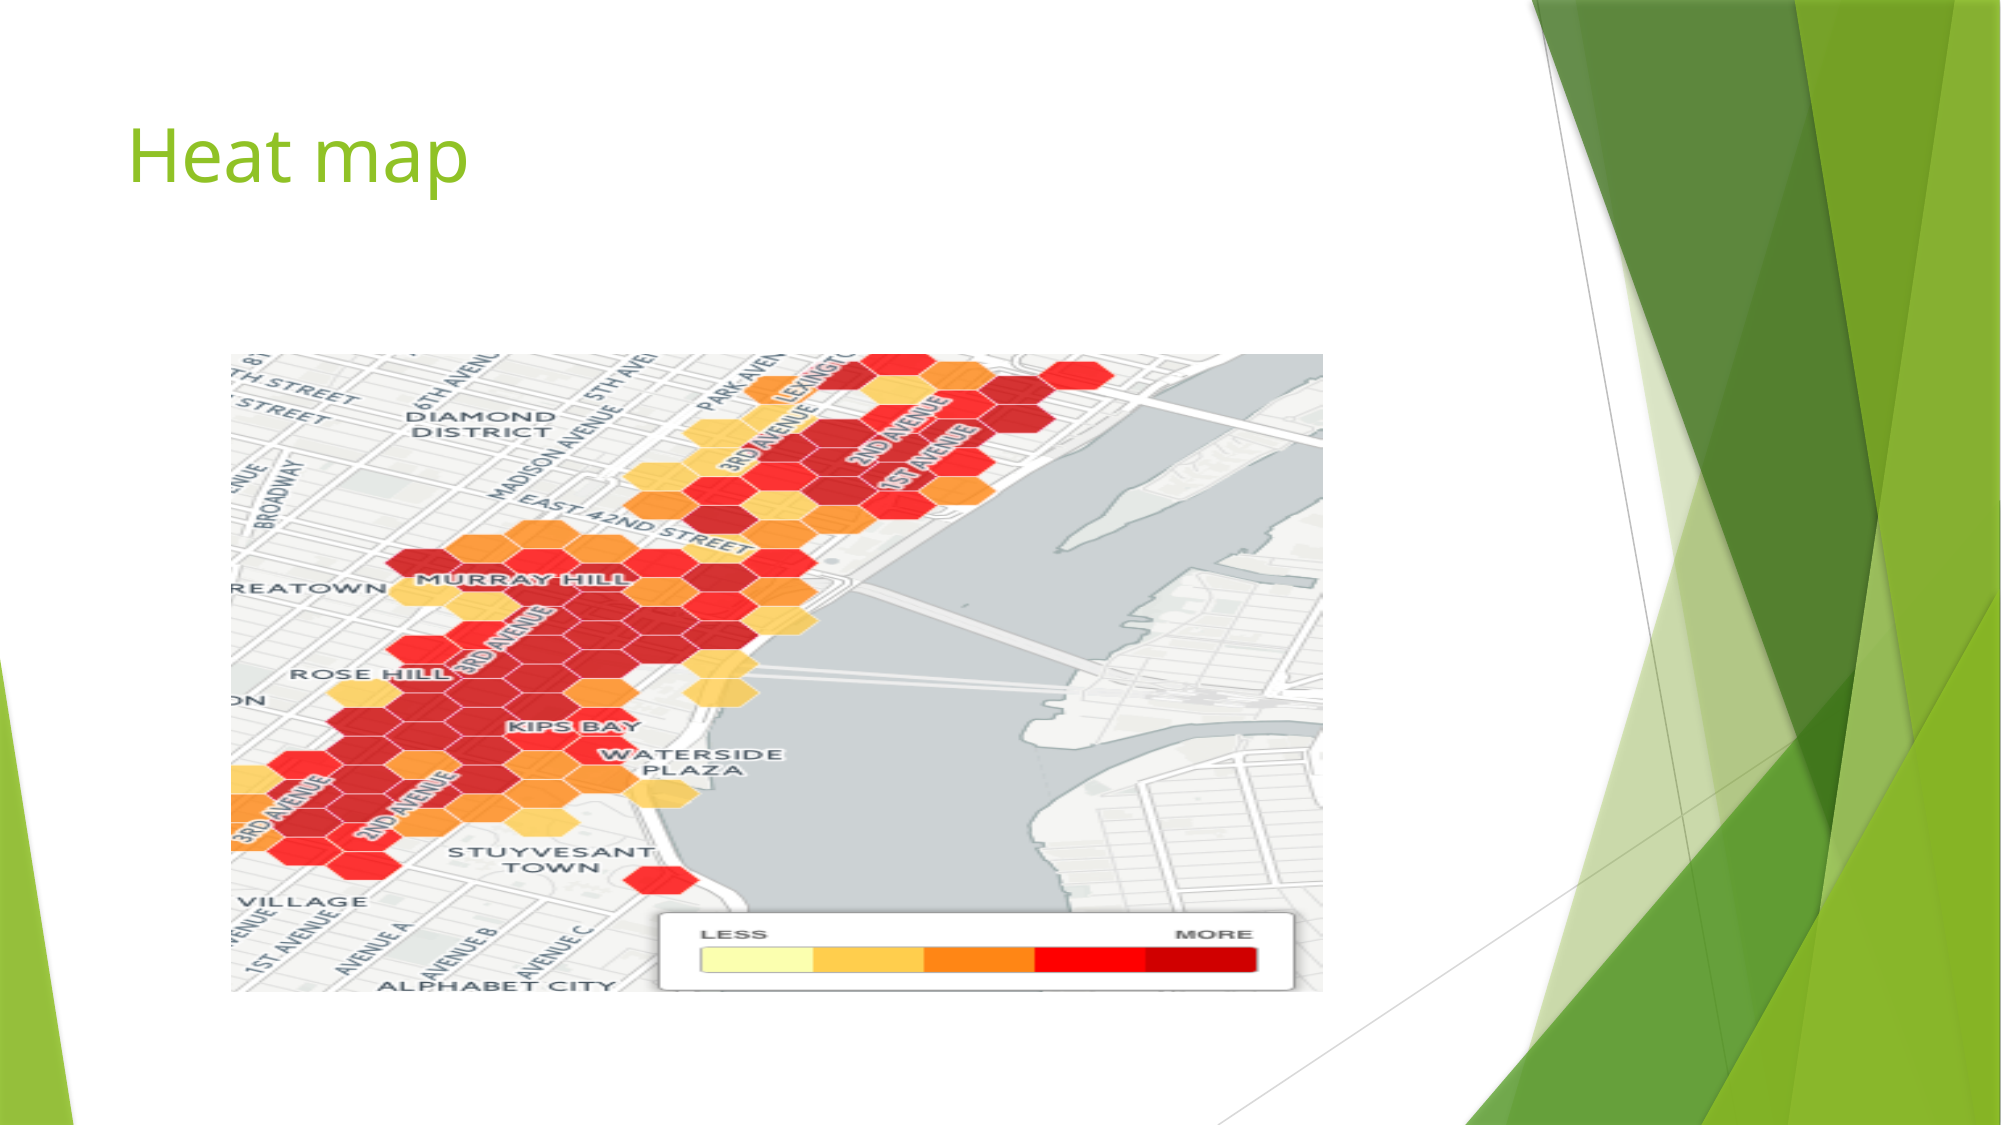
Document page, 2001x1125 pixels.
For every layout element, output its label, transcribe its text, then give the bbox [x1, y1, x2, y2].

title Heat map [111, 99, 1522, 317]
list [230, 353, 1323, 992]
